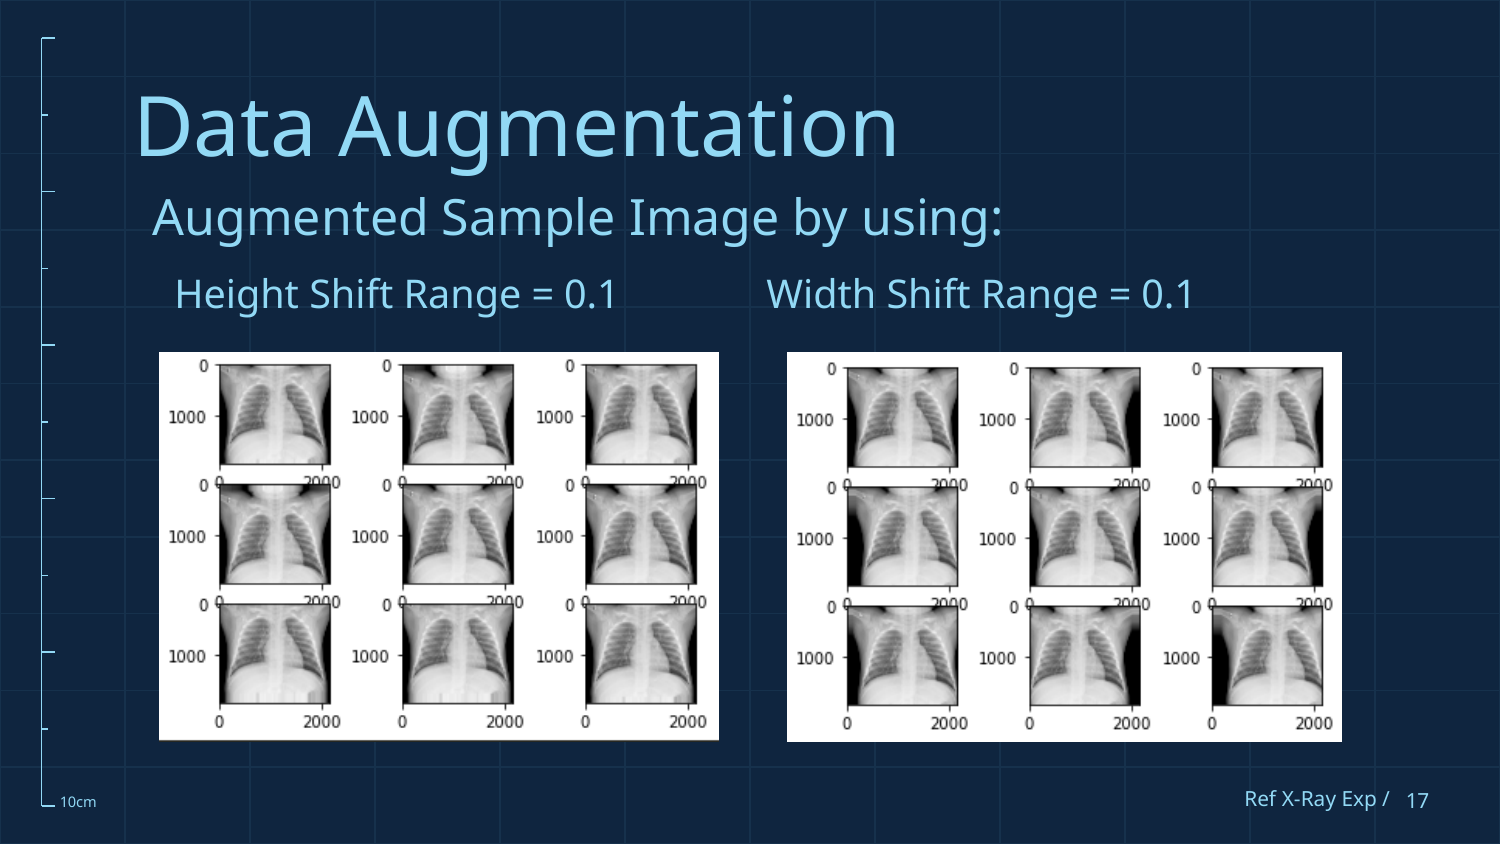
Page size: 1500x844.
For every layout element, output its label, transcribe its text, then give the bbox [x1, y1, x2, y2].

title Height Shift Range = 0.1 [159, 269, 751, 339]
slide_number ‹#› [1411, 778, 1458, 820]
title Augmented Sample Image by using: [137, 185, 1402, 256]
picture [787, 352, 1342, 742]
picture [159, 352, 719, 742]
title Width Shift Range = 0.1 [751, 269, 1378, 339]
title Data Augmentation [118, 72, 1382, 170]
slide_number Ref X-Ray Exp / [1207, 777, 1411, 820]
